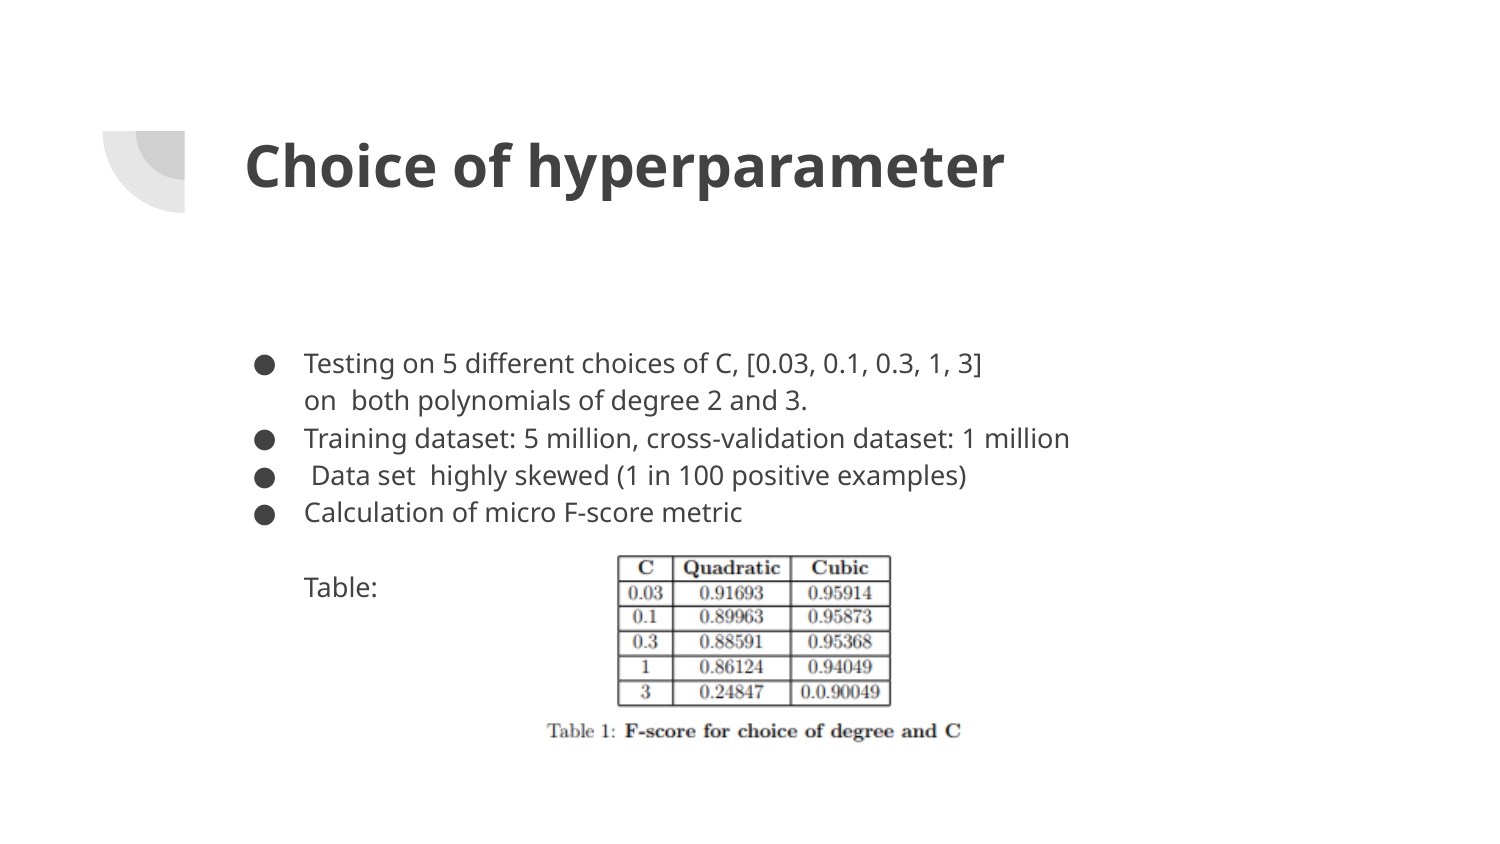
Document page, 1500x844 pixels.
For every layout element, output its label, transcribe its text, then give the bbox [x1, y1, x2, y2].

title Choice of hyperparameter [213, 114, 1368, 279]
list Testing on 5 different choices of C, [0.03, 0.1, 0.3, 1, 3] on both polynomials of degree 2 and 3. Training dataset: 5 million, cross-validation dataset: 1 million Data set highly skewed (1 in 100 positive examples) Calculation of micro F-score metric Table: [213, 326, 1368, 744]
picture [482, 543, 1043, 766]
